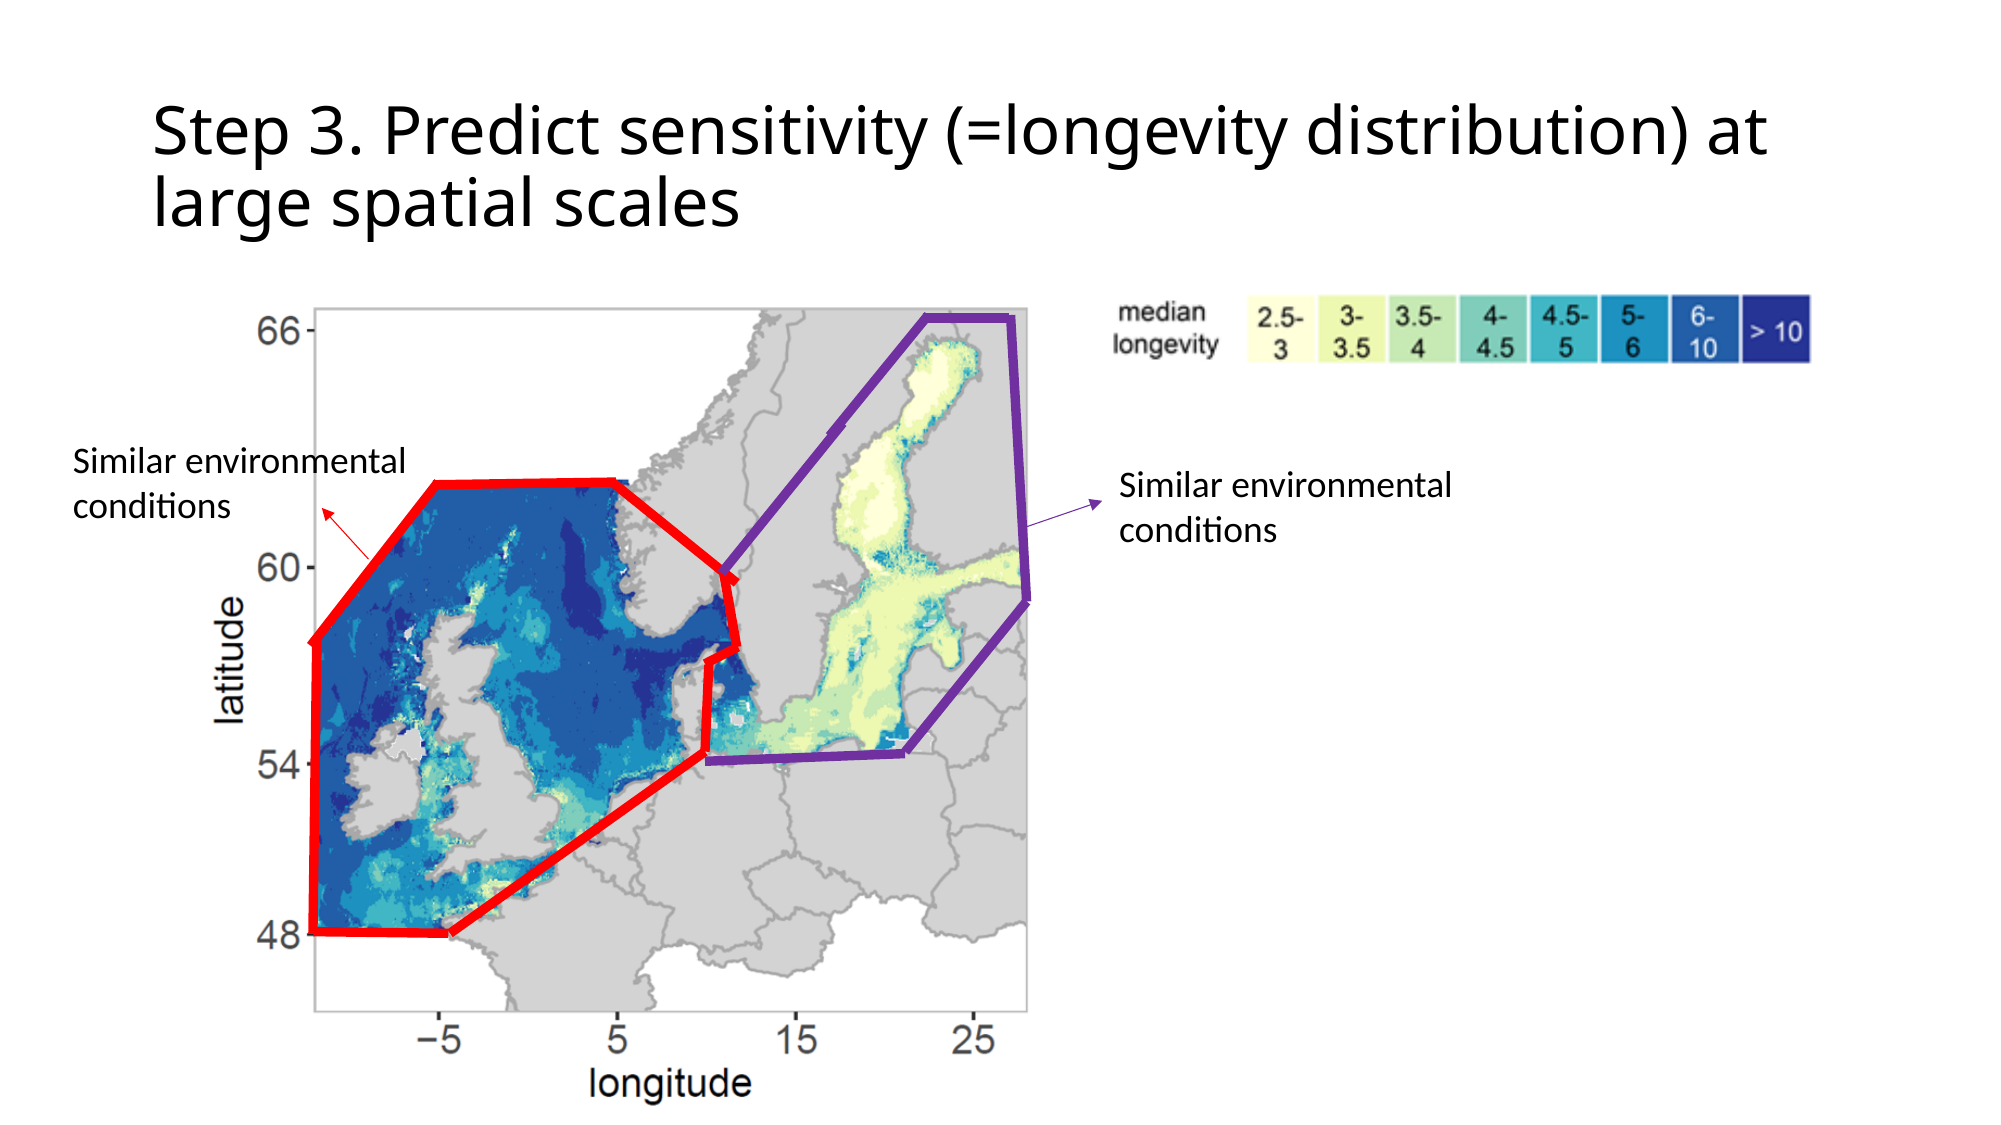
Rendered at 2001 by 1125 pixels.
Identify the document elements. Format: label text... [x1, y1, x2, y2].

picture [193, 303, 1039, 1109]
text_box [312, 637, 317, 934]
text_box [613, 483, 723, 583]
text_box Similar environmental conditions [58, 429, 193, 534]
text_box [704, 664, 709, 752]
title Step 3. Predict sensitivity (=longevity distribution) at large spatial scales [137, 59, 1863, 278]
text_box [704, 646, 738, 664]
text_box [449, 751, 705, 934]
picture [1094, 277, 1832, 385]
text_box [829, 314, 929, 437]
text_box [704, 753, 905, 762]
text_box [1010, 314, 1027, 602]
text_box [721, 422, 843, 574]
picture [317, 485, 723, 931]
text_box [1025, 500, 1103, 528]
text_box Similar environmental conditions [1104, 453, 1477, 558]
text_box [723, 574, 737, 647]
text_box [310, 482, 439, 646]
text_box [905, 601, 1027, 752]
